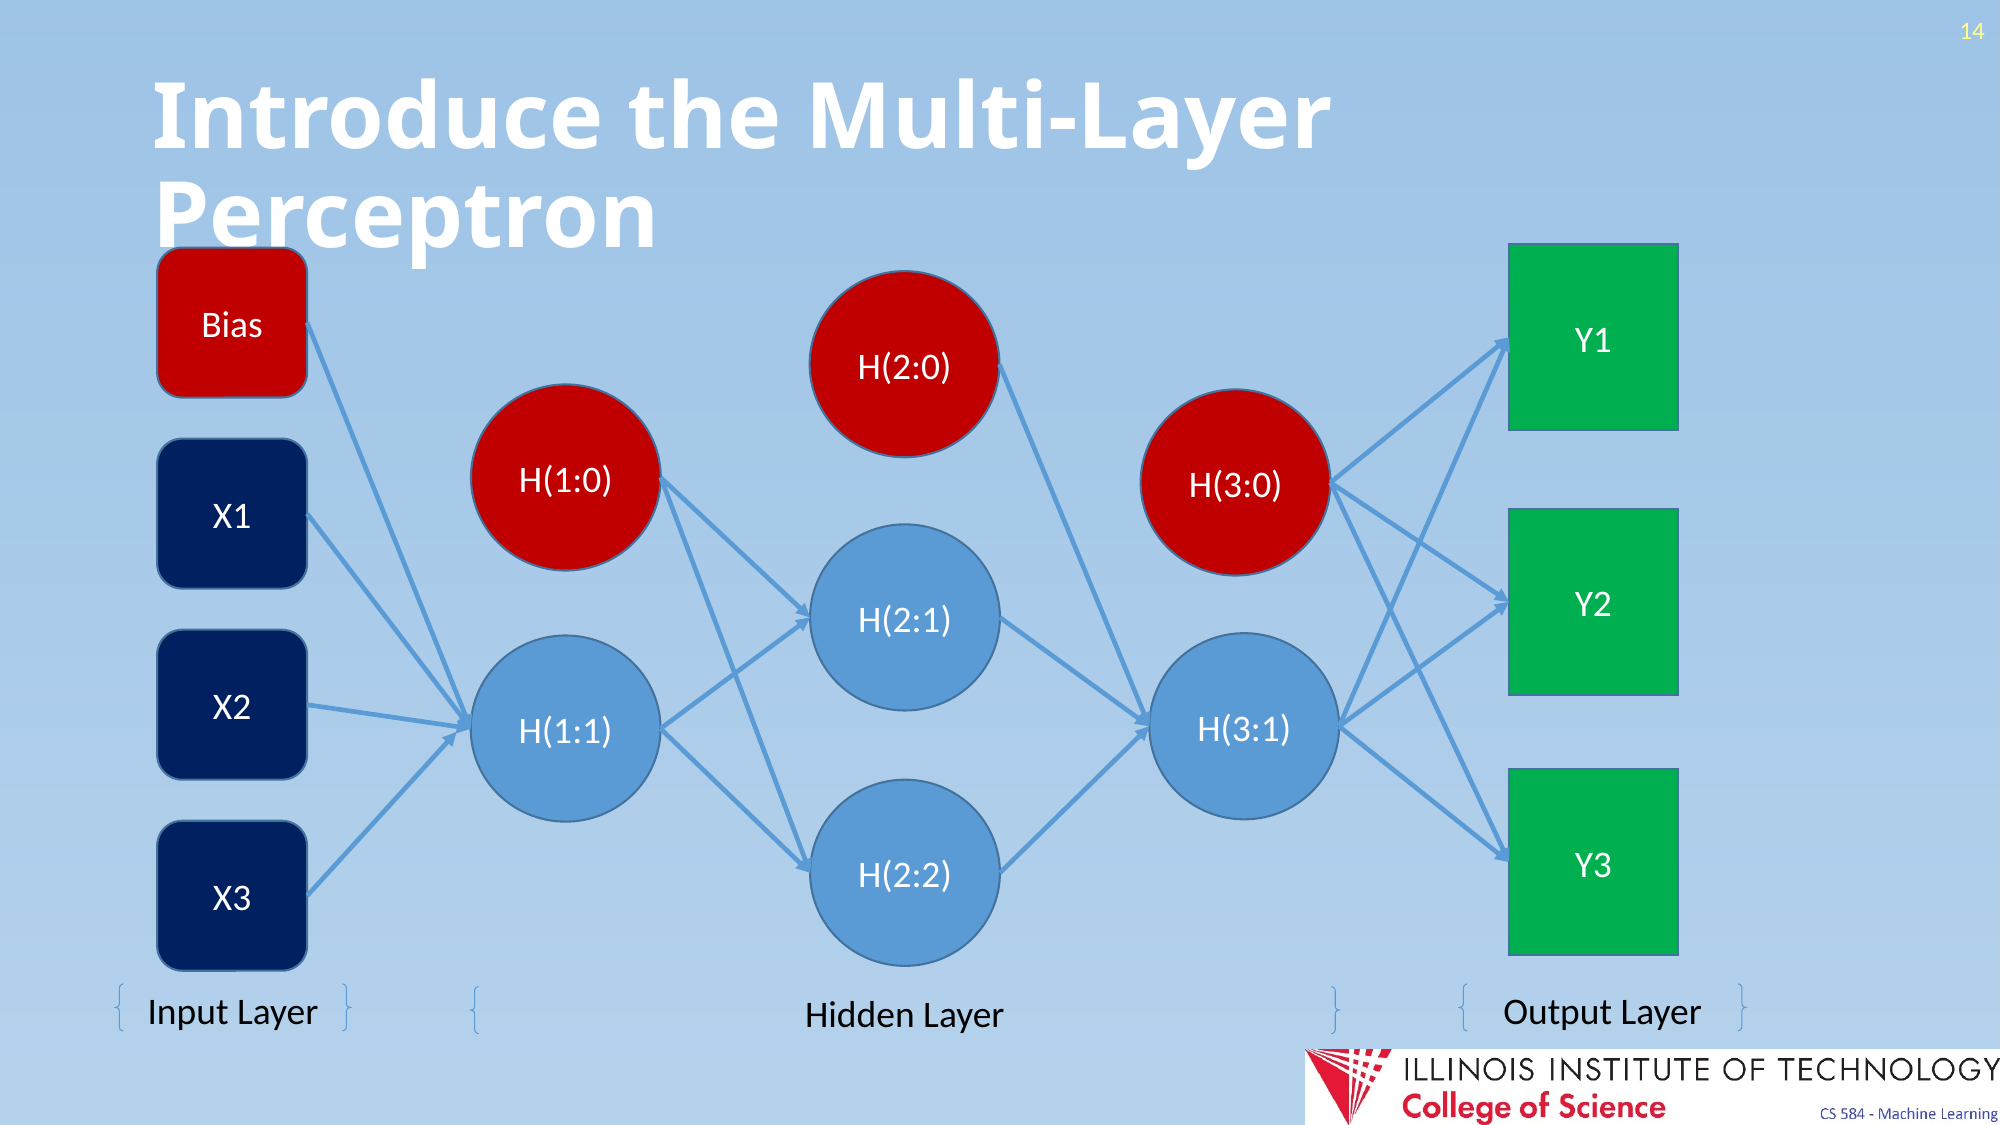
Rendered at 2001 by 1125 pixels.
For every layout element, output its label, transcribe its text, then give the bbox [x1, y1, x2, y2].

title Introduce the Multi-Layer Perceptron [137, 59, 1863, 278]
text_box Y3 [1508, 768, 1679, 956]
text_box Y2 [1510, 508, 1679, 696]
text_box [999, 364, 1150, 617]
text_box H(2:0) [808, 270, 1001, 459]
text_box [1330, 482, 1339, 863]
text_box H(3:0) [1150, 388, 1330, 577]
text_box H(2:2) [809, 778, 1001, 967]
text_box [1330, 337, 1339, 482]
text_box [1339, 337, 1510, 601]
text_box Y1 [1508, 243, 1679, 431]
text_box X2 [156, 628, 309, 781]
slide_number 14 [1550, 0, 2000, 60]
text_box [307, 513, 471, 704]
text_box X1 [156, 437, 307, 590]
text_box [660, 477, 811, 617]
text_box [999, 726, 1150, 873]
text_box Hidden Layer [468, 986, 1342, 1035]
text_box Output Layer [1457, 983, 1748, 1032]
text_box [307, 704, 471, 729]
text_box Bias [156, 246, 309, 399]
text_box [660, 728, 811, 873]
text_box H(1:0) [471, 383, 662, 572]
text_box H(2:1) [811, 523, 999, 712]
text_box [307, 322, 471, 513]
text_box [660, 617, 811, 728]
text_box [1339, 726, 1510, 863]
text_box H(3:1) [1150, 632, 1330, 821]
text_box X3 [156, 819, 309, 972]
text_box Input Layer [113, 983, 353, 1032]
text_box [1339, 601, 1510, 726]
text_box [999, 617, 1150, 726]
text_box H(1:1) [469, 634, 660, 823]
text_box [307, 731, 457, 896]
picture [1305, 1049, 2000, 1125]
